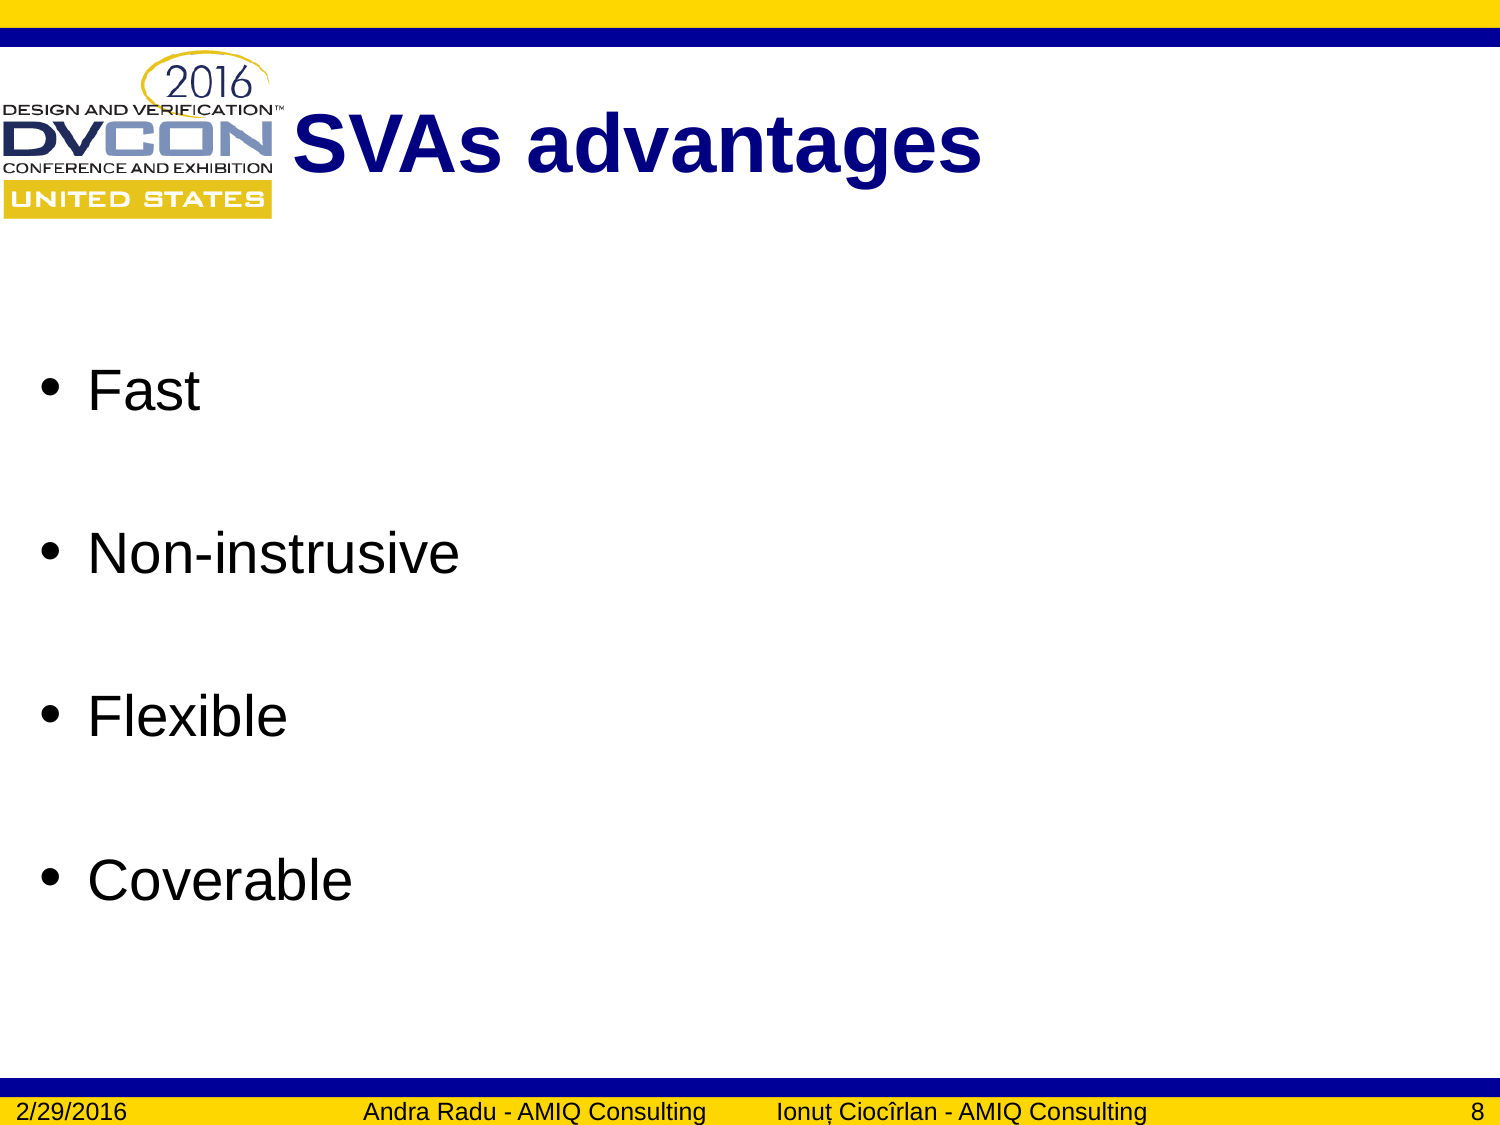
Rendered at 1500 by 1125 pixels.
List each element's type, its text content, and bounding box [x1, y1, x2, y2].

slide_number 8 [1350, 1097, 1500, 1124]
title SVAs advantages [277, 45, 1478, 233]
list Fast Non-instrusive Flexible Coverable [24, 262, 1475, 1063]
footer Andra Radu - AMIQ Consulting Ionuț Ciocîrlan - AMIQ Consulting [187, 1097, 1325, 1124]
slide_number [0, 1097, 175, 1124]
picture [0, 46, 277, 223]
